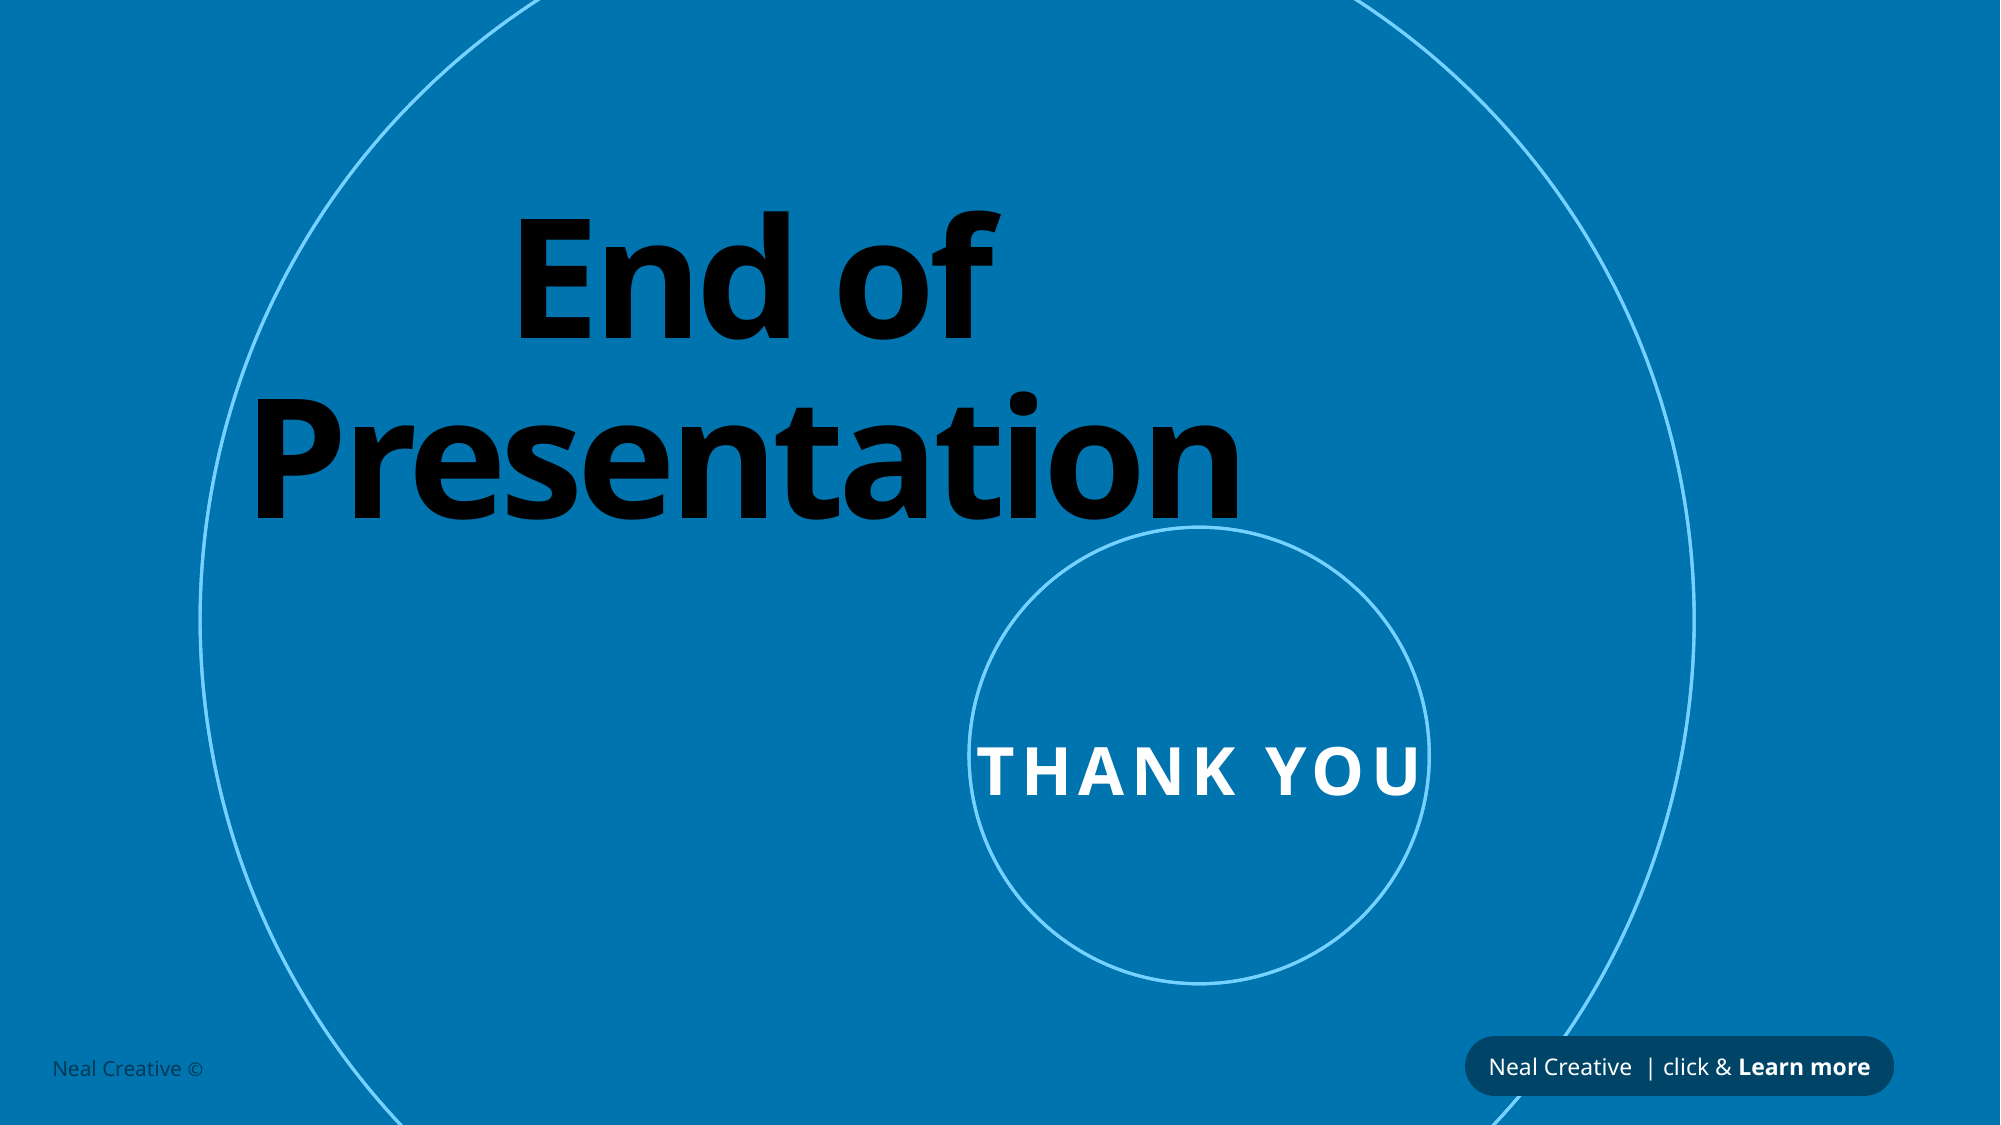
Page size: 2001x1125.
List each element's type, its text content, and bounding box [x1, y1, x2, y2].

picture [705, 213, 787, 338]
text_box THANK YOU [727, 698, 1672, 851]
picture [522, 220, 588, 337]
text_box Neal Creative | click & Learn more [1465, 1036, 1895, 1096]
picture [841, 247, 926, 338]
picture [934, 212, 999, 337]
picture [607, 247, 689, 337]
title End of Presentation [0, 365, 1494, 563]
